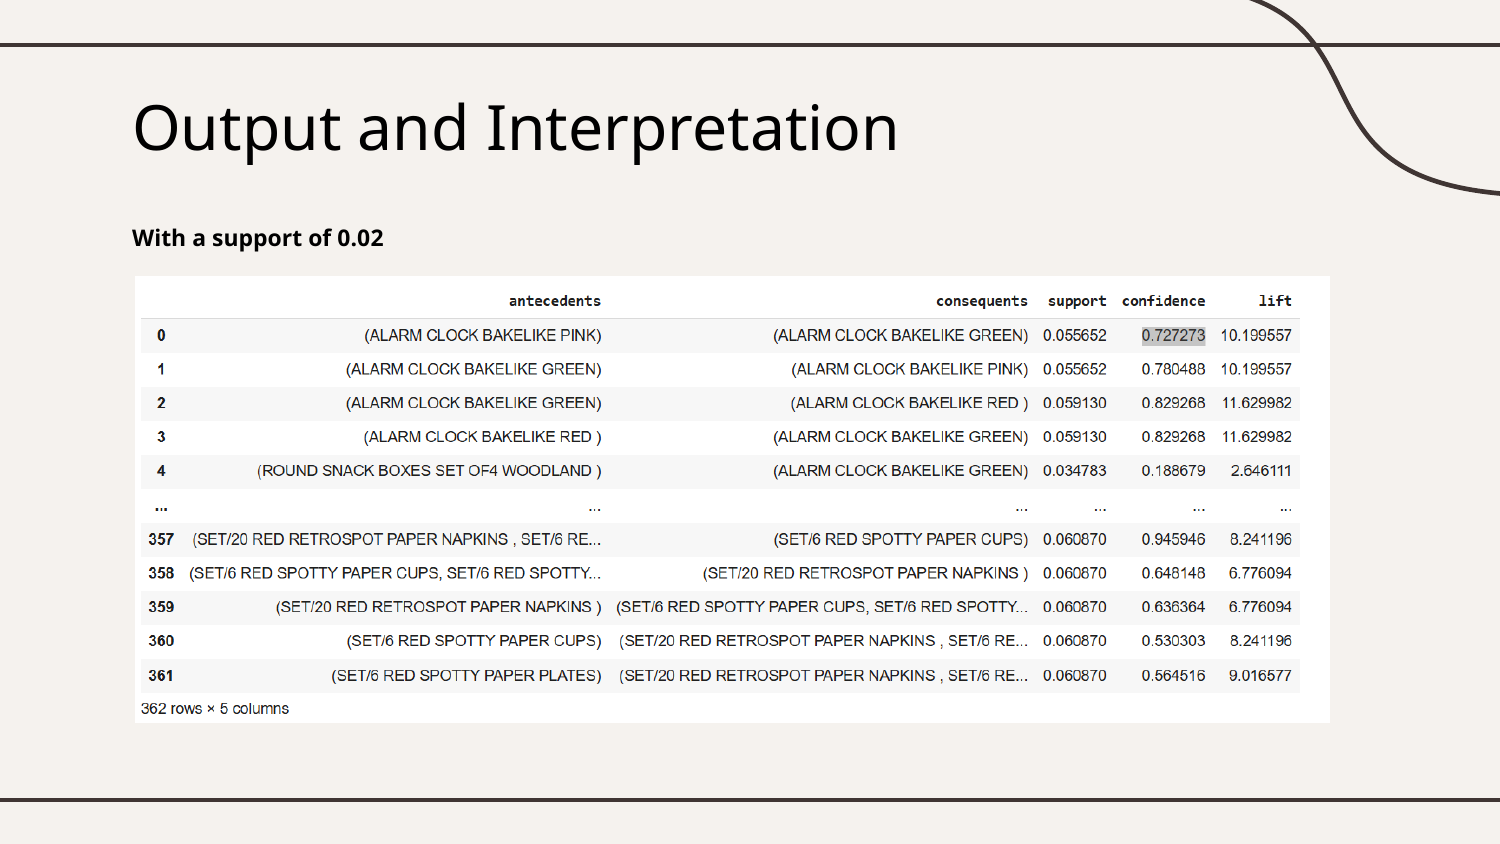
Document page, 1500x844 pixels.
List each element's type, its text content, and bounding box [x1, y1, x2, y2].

picture [134, 275, 1330, 723]
title Output and Interpretation [116, 72, 1417, 167]
list With a support of 0.02 [116, 208, 1383, 750]
